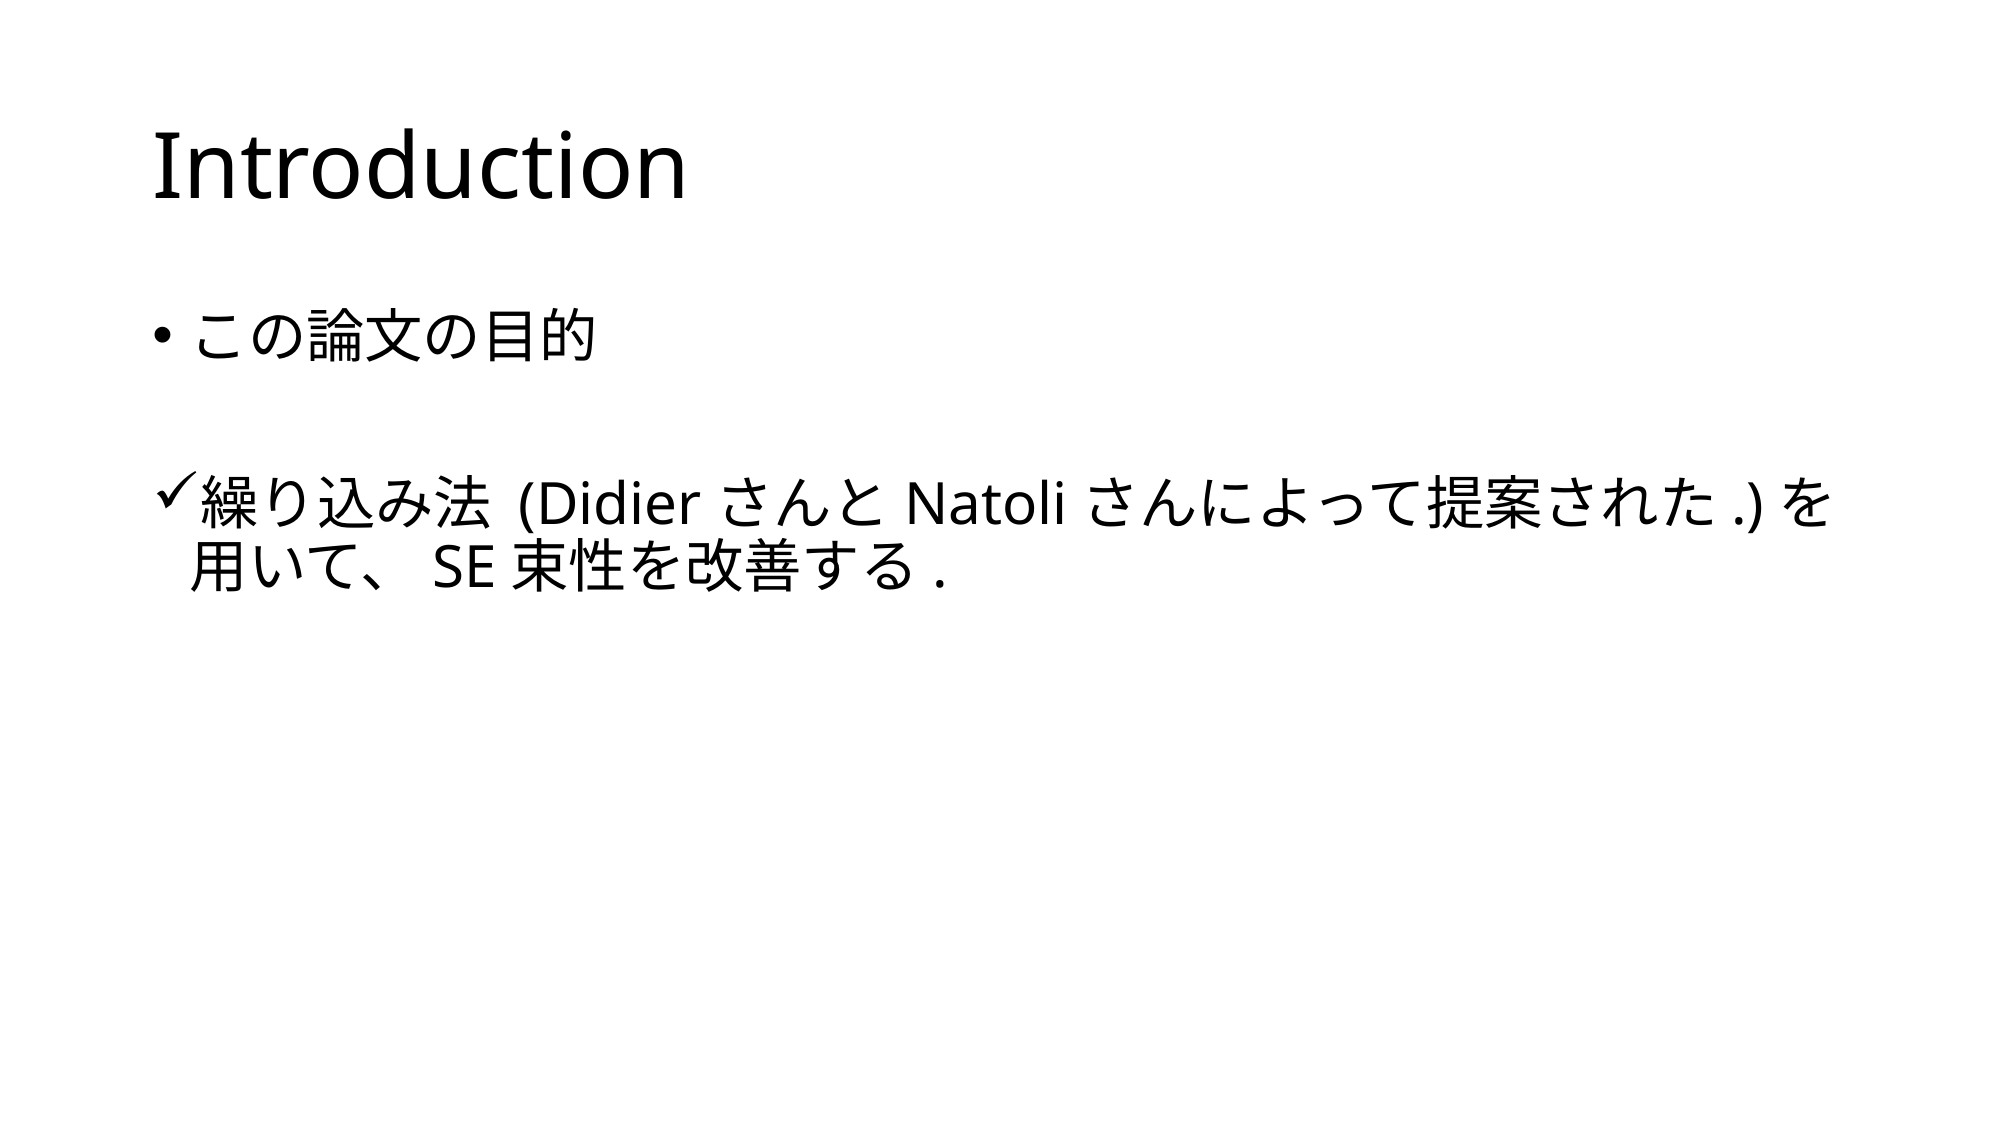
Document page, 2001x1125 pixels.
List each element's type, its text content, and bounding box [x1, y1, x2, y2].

list この論文の目的 繰り込み法 (DidierさんとNatoliさんによって提案された.)を用いて、SE束性を改善する. [137, 299, 1863, 1014]
title Introduction [137, 59, 1863, 278]
